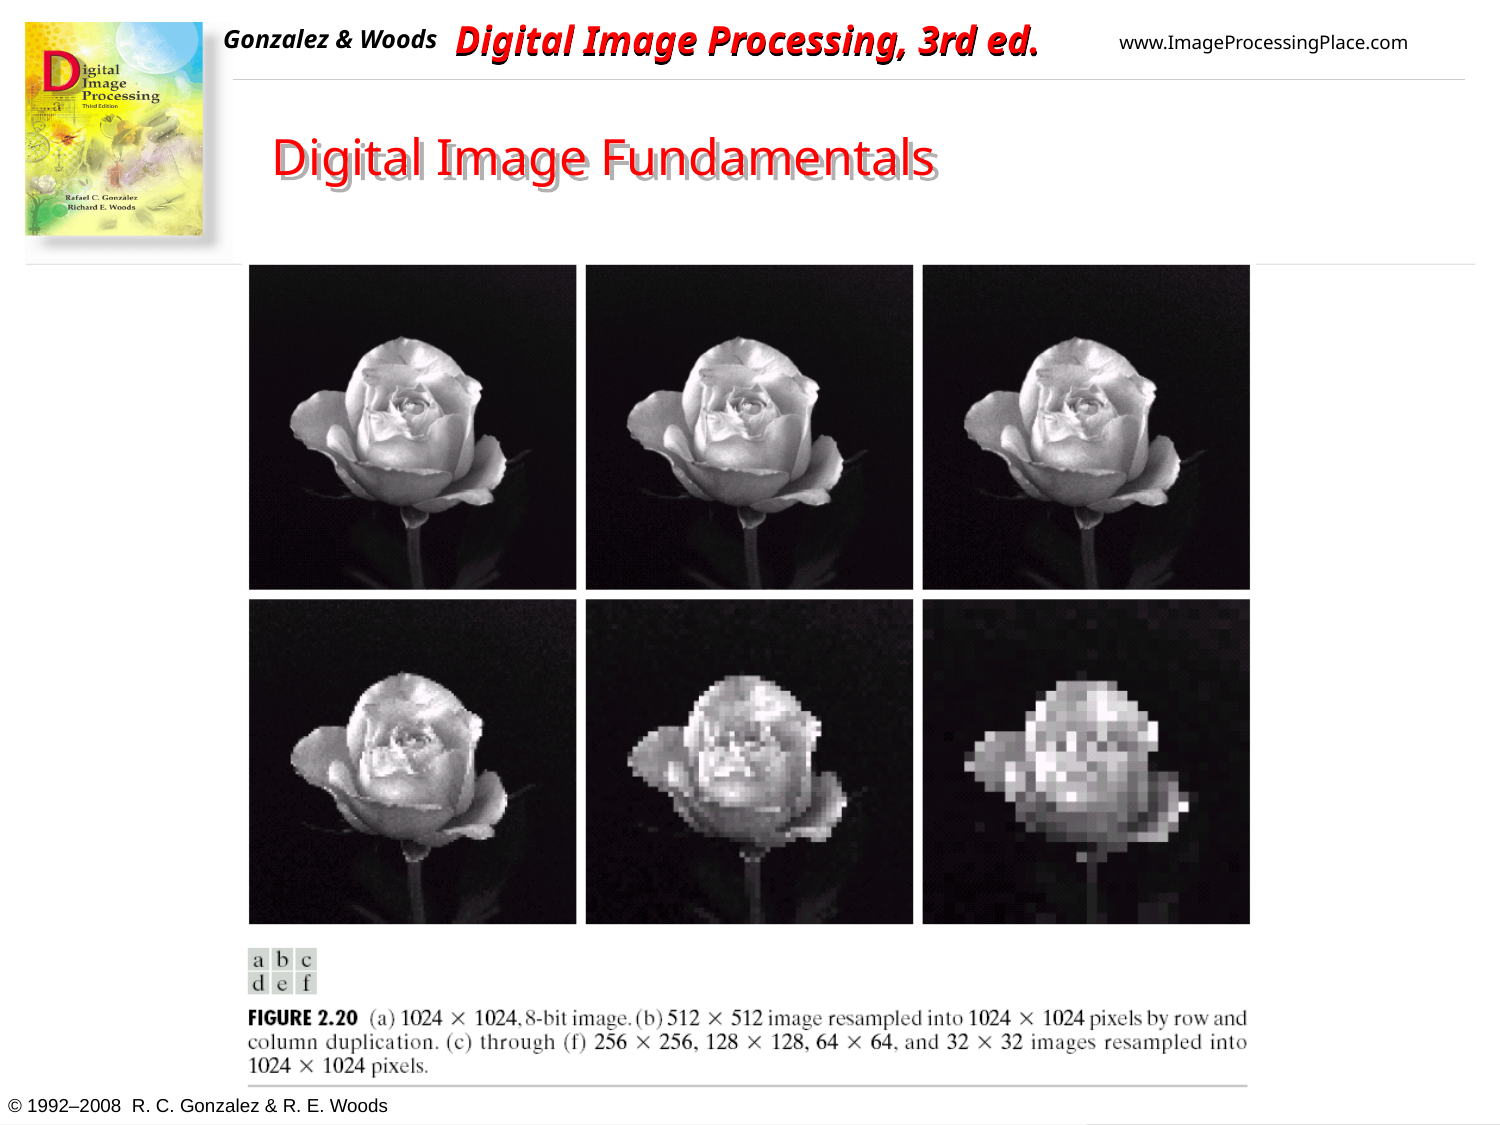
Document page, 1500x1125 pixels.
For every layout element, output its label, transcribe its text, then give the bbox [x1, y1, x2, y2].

picture [242, 259, 1256, 1092]
text_box Digital Image Fundamentals [256, 118, 952, 194]
picture [25, 22, 233, 263]
picture [228, 34, 233, 45]
